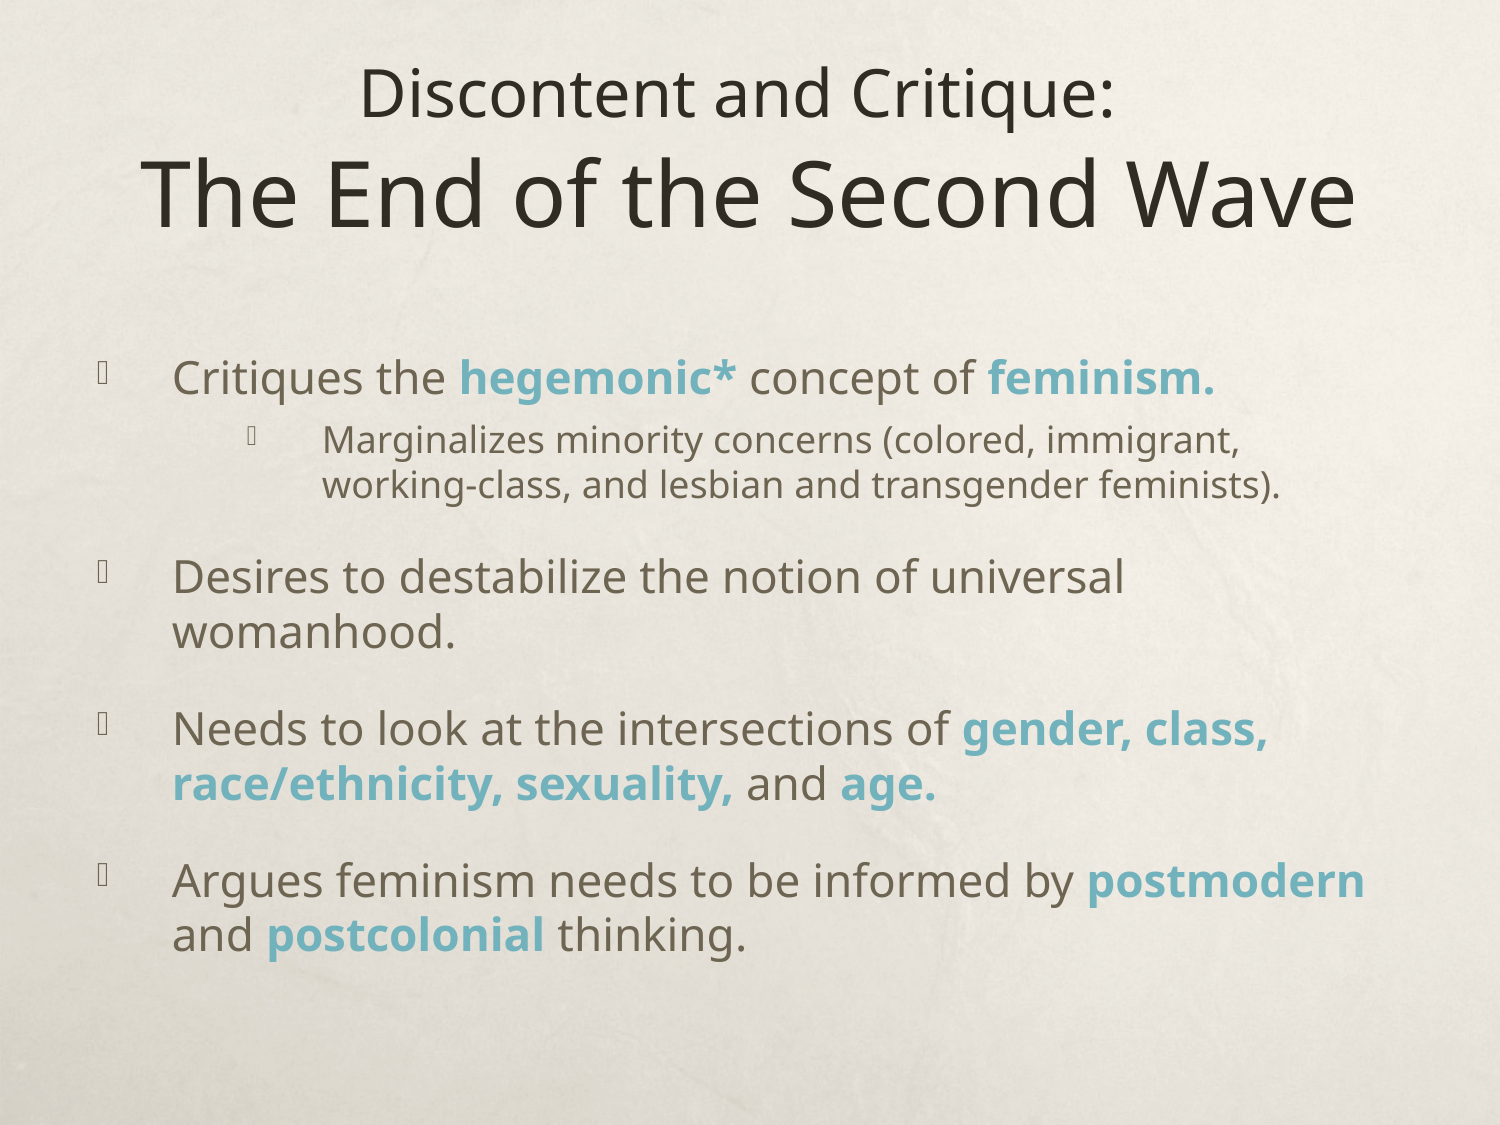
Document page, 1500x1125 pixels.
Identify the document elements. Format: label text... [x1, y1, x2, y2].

list Critiques the hegemonic* concept of feminism. Marginalizes minority concerns (colored, immigrant, working-class, and lesbian and transgender feminists). Desires to destabilize the notion of universal womanhood. Needs to look at the intersections of gender, class, race/ethnicity, sexuality, and age. Argues feminism needs to be informed by postmodern and postcolonial thinking. [81, 341, 1419, 1005]
title Discontent and Critique: The End of the Second Wave [81, 15, 1419, 254]
